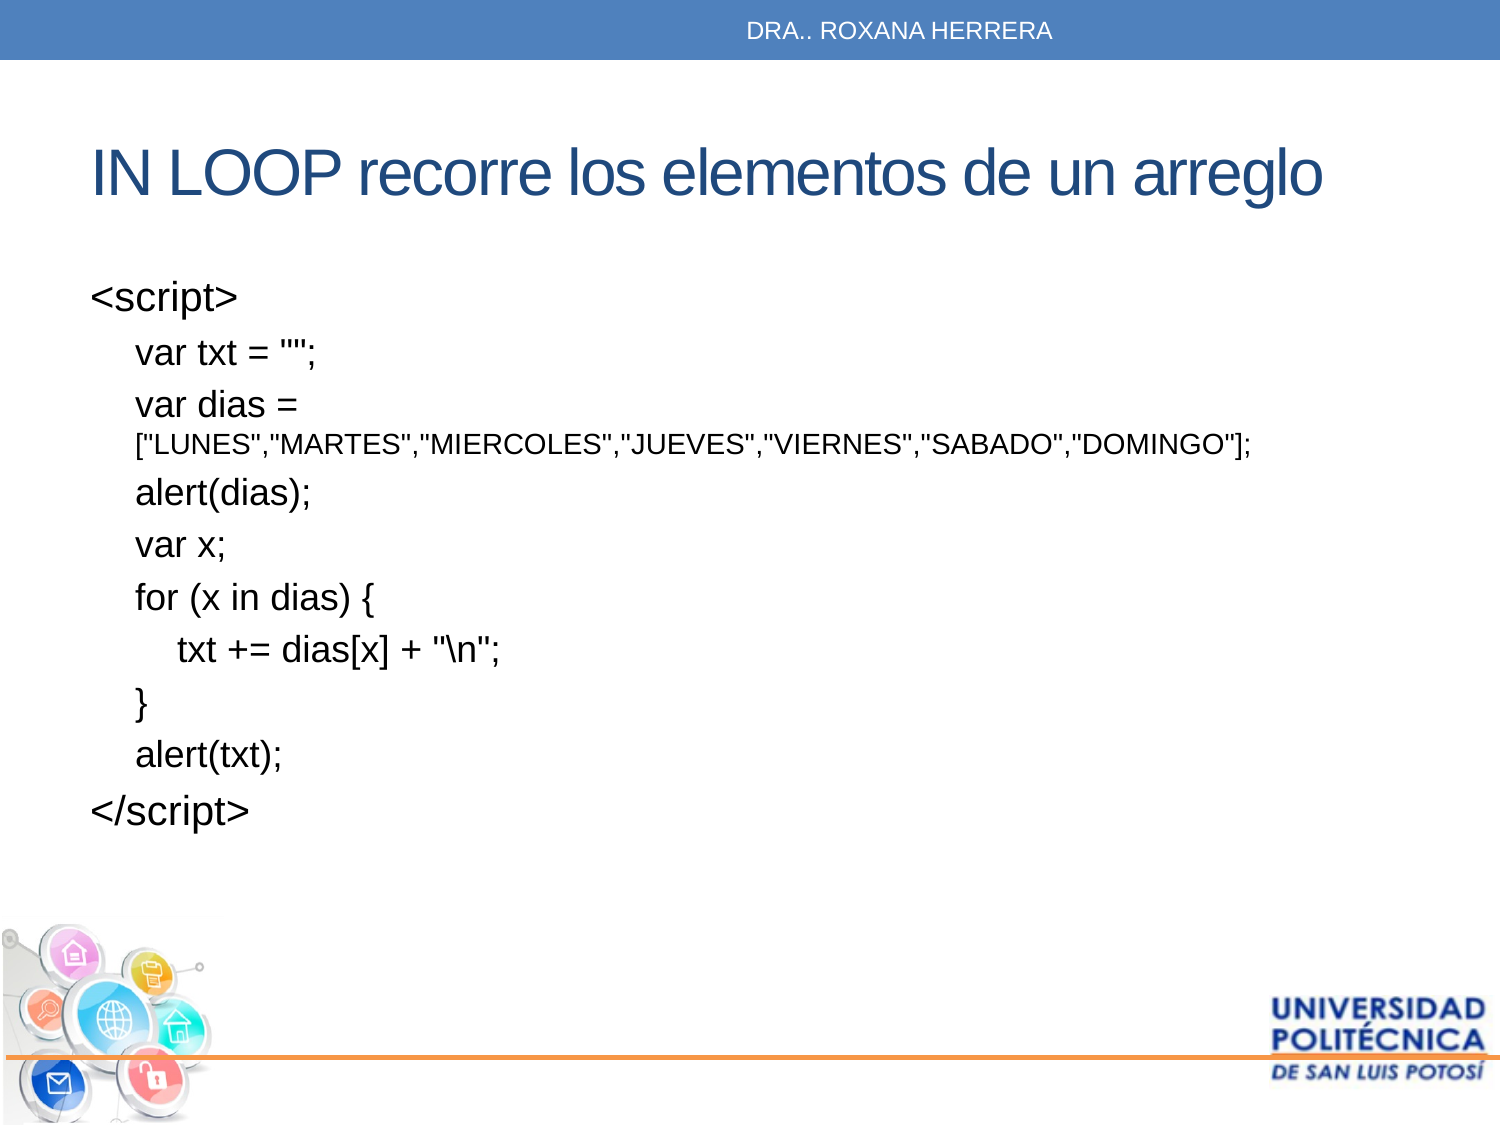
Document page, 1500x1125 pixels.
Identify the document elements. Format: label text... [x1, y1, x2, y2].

picture [1425, 995, 1495, 1055]
picture [1269, 1060, 1495, 1091]
picture [2, 916, 224, 1125]
list <script> var txt = ""; var dias = ["LUNES","MARTES","MIERCOLES","JUEVES","VIERNES","SABADO","DOMINGO"]; alert(dias); var x; for (x in dias) { txt += dias[x] + "\n"; } alert(txt); </script> [75, 262, 1425, 1063]
title IN LOOP recorre los elementos de un arreglo [75, 87, 1425, 250]
footer DRA.. ROXANA HERRERA [562, 3, 1238, 57]
